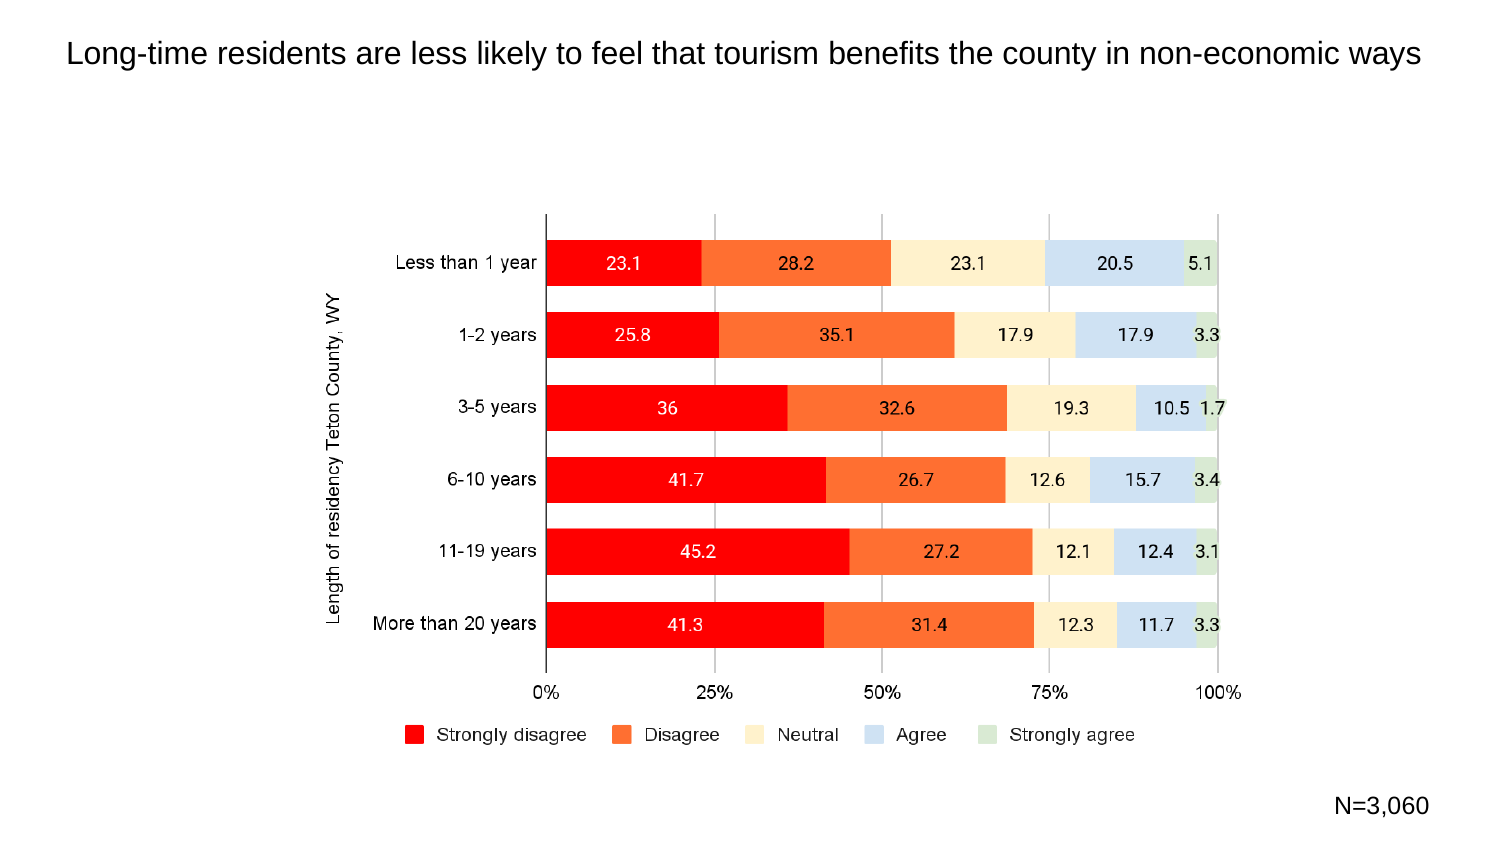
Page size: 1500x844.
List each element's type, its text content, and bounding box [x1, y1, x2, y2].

picture [291, 183, 1247, 775]
text_box N=3,060 [1319, 774, 1489, 835]
title Long-time residents are less likely to feel that tourism benefits the county in non-economic ways [51, 17, 1449, 112]
